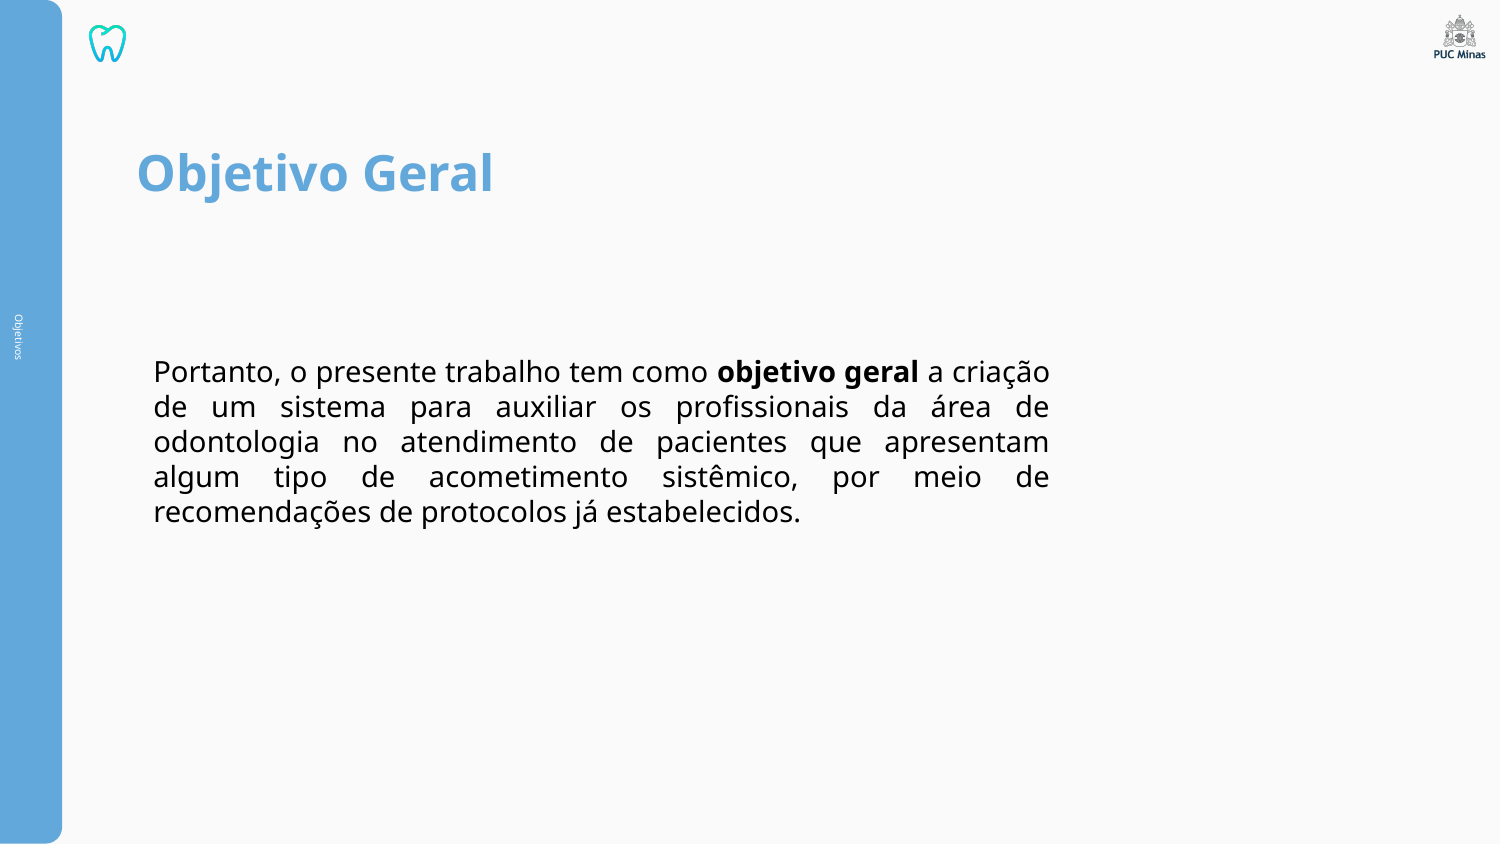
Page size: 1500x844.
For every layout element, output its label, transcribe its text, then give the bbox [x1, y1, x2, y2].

text_box Objetivo Geral [125, 135, 527, 208]
text_box [0, 0, 63, 844]
picture [1431, 13, 1488, 62]
picture [89, 25, 126, 62]
text_box Objetivos [7, 302, 32, 378]
text_box Portanto, o presente trabalho tem como objetivo geral a criação de um sistema para auxiliar os profissionais da área de odontologia no atendimento de pacientes que apresentam algum tipo de acometimento sistêmico, por meio de recomendações de protocolos já estabelecidos. [125, 347, 1062, 534]
